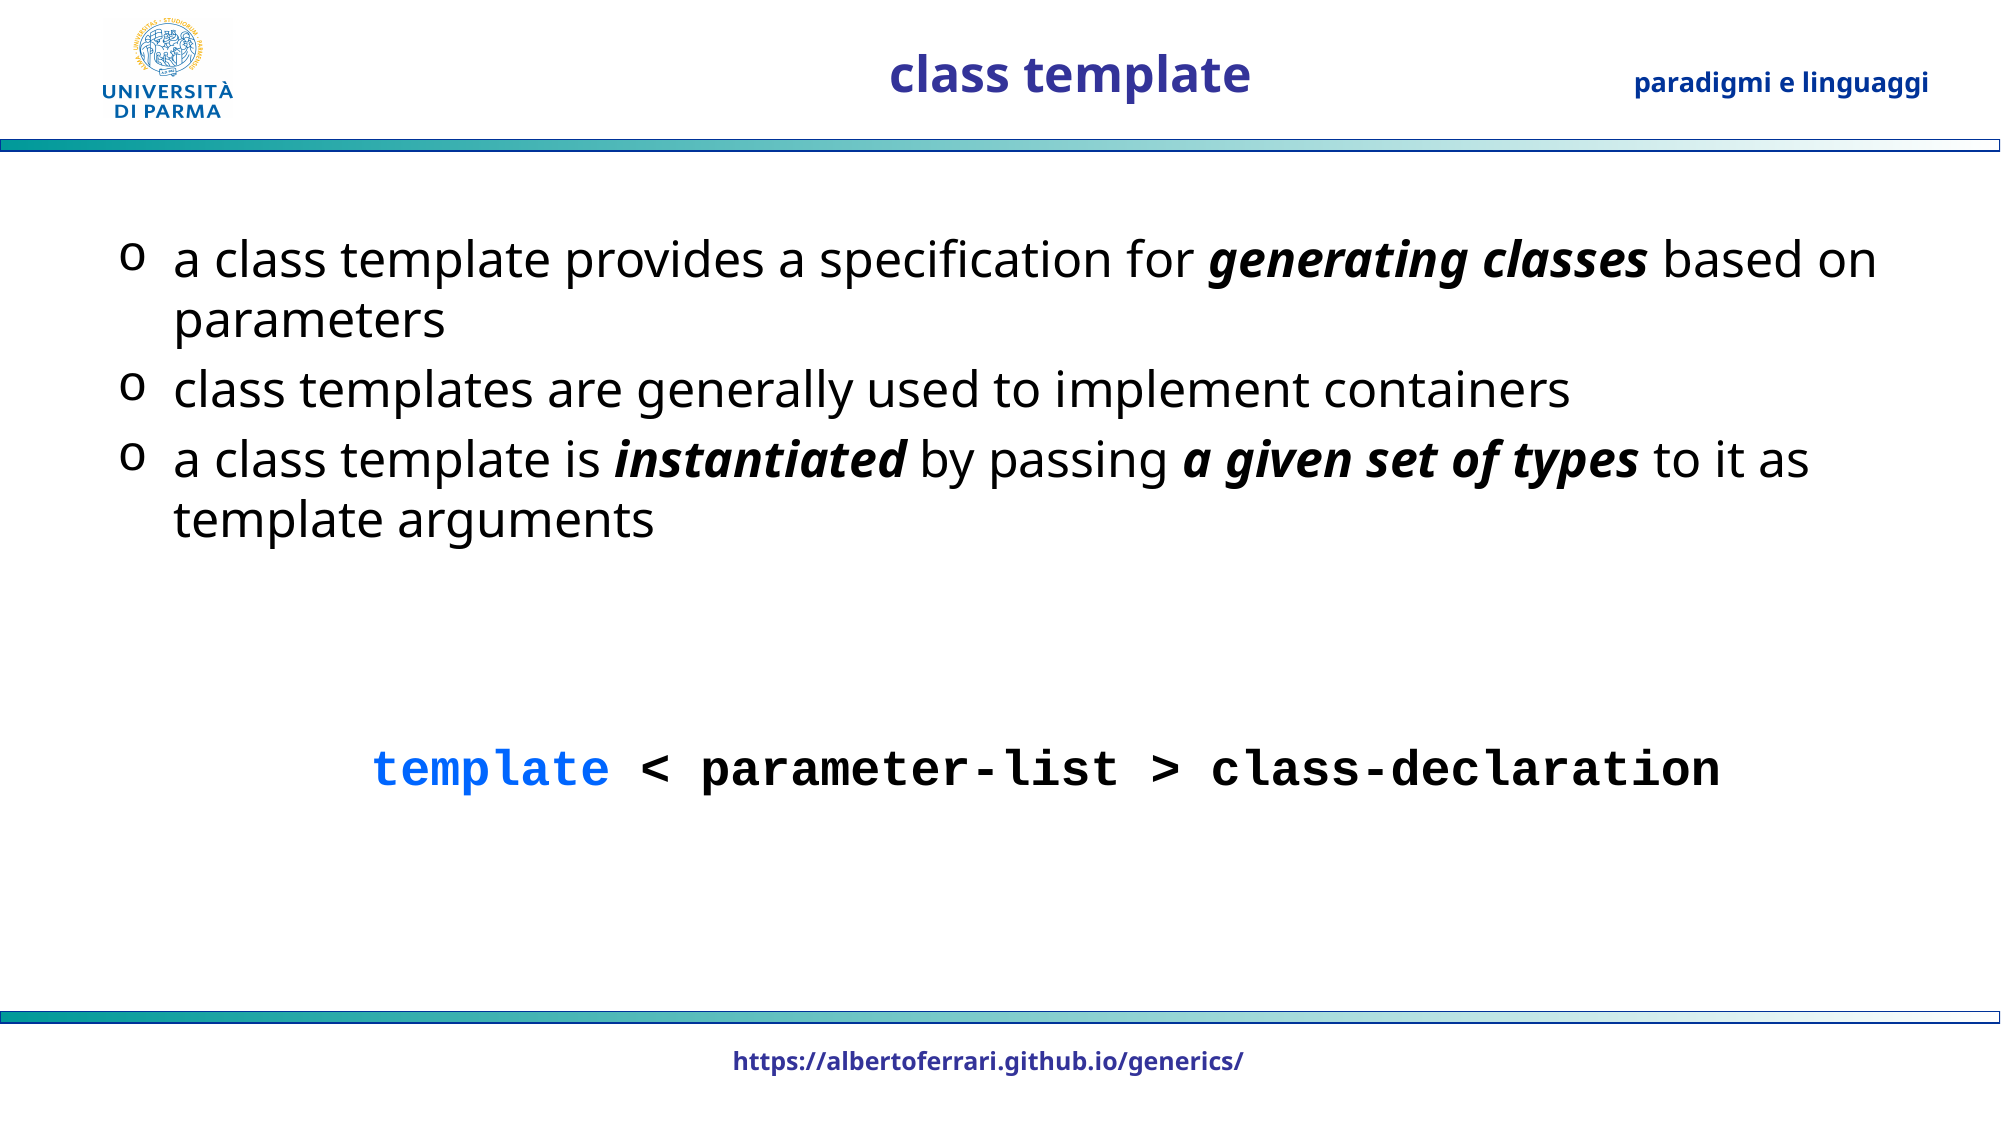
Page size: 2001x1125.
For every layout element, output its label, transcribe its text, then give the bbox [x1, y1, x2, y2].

title class template [559, 19, 1583, 126]
list a class template provides a specification for generating classes based on parameters class templates are generally used to implement containers a class template is instantiated by passing a given set of types to it as template arguments [102, 220, 1903, 963]
text_box template < parameter-list > class-declaration [338, 727, 1753, 803]
footer https://albertoferrari.github.io/generics/ [366, 1037, 1611, 1092]
picture [103, 18, 233, 118]
